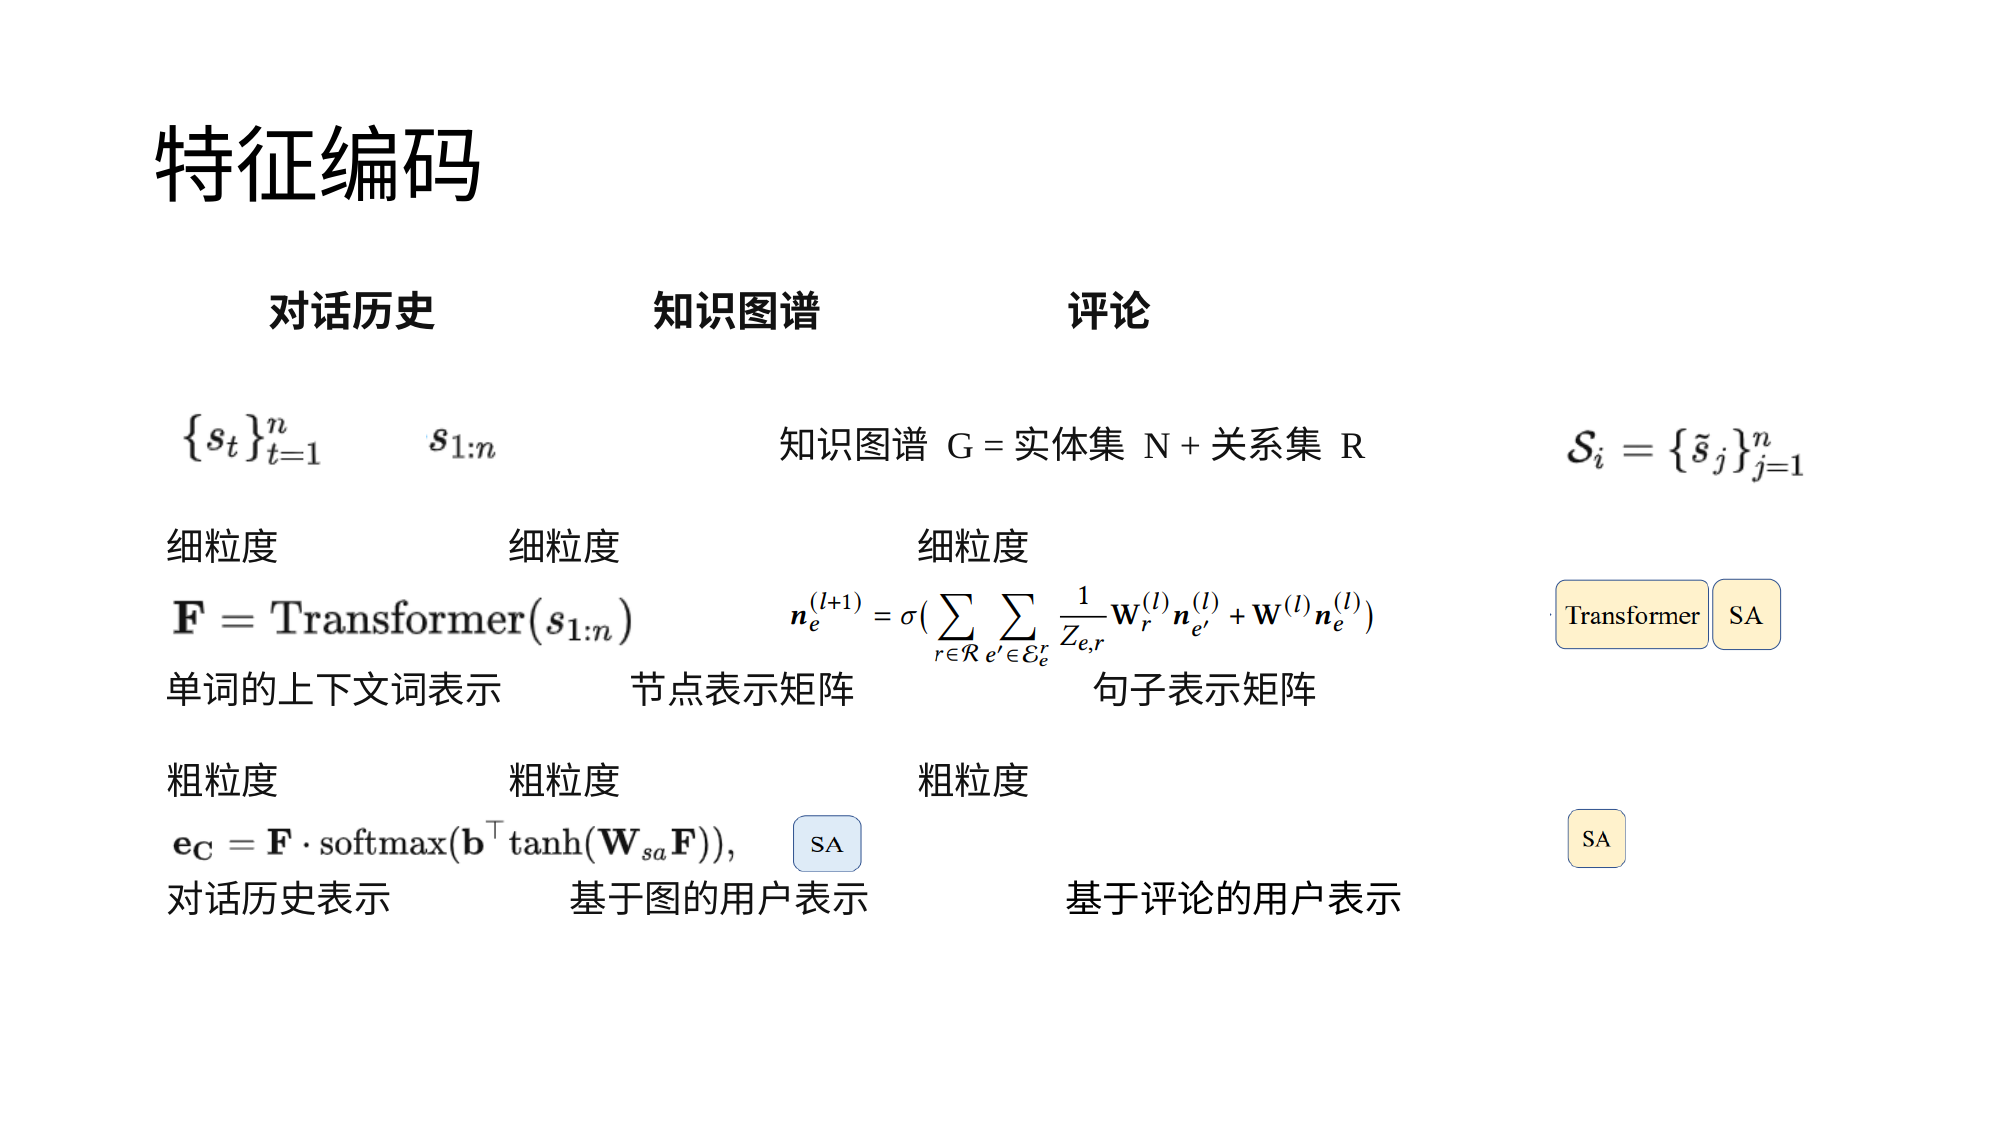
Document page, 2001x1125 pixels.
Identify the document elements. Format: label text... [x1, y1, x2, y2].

text_box 知识图谱 G =实体集 N +关系集 R [764, 414, 1765, 474]
picture [151, 809, 749, 876]
picture [426, 420, 505, 470]
text_box 粗粒度 粗粒度 粗粒度 [151, 749, 2000, 810]
text_box 细粒度 细粒度 细粒度 [151, 515, 1946, 576]
text_box 对话历史 知识图谱 评论 [253, 277, 1747, 343]
title 特征编码 [137, 59, 1863, 278]
picture [1560, 803, 1633, 875]
picture [785, 583, 1391, 678]
picture [785, 808, 868, 878]
picture [1550, 575, 1787, 654]
picture [1560, 417, 1809, 495]
picture [150, 576, 653, 669]
picture [173, 394, 335, 479]
